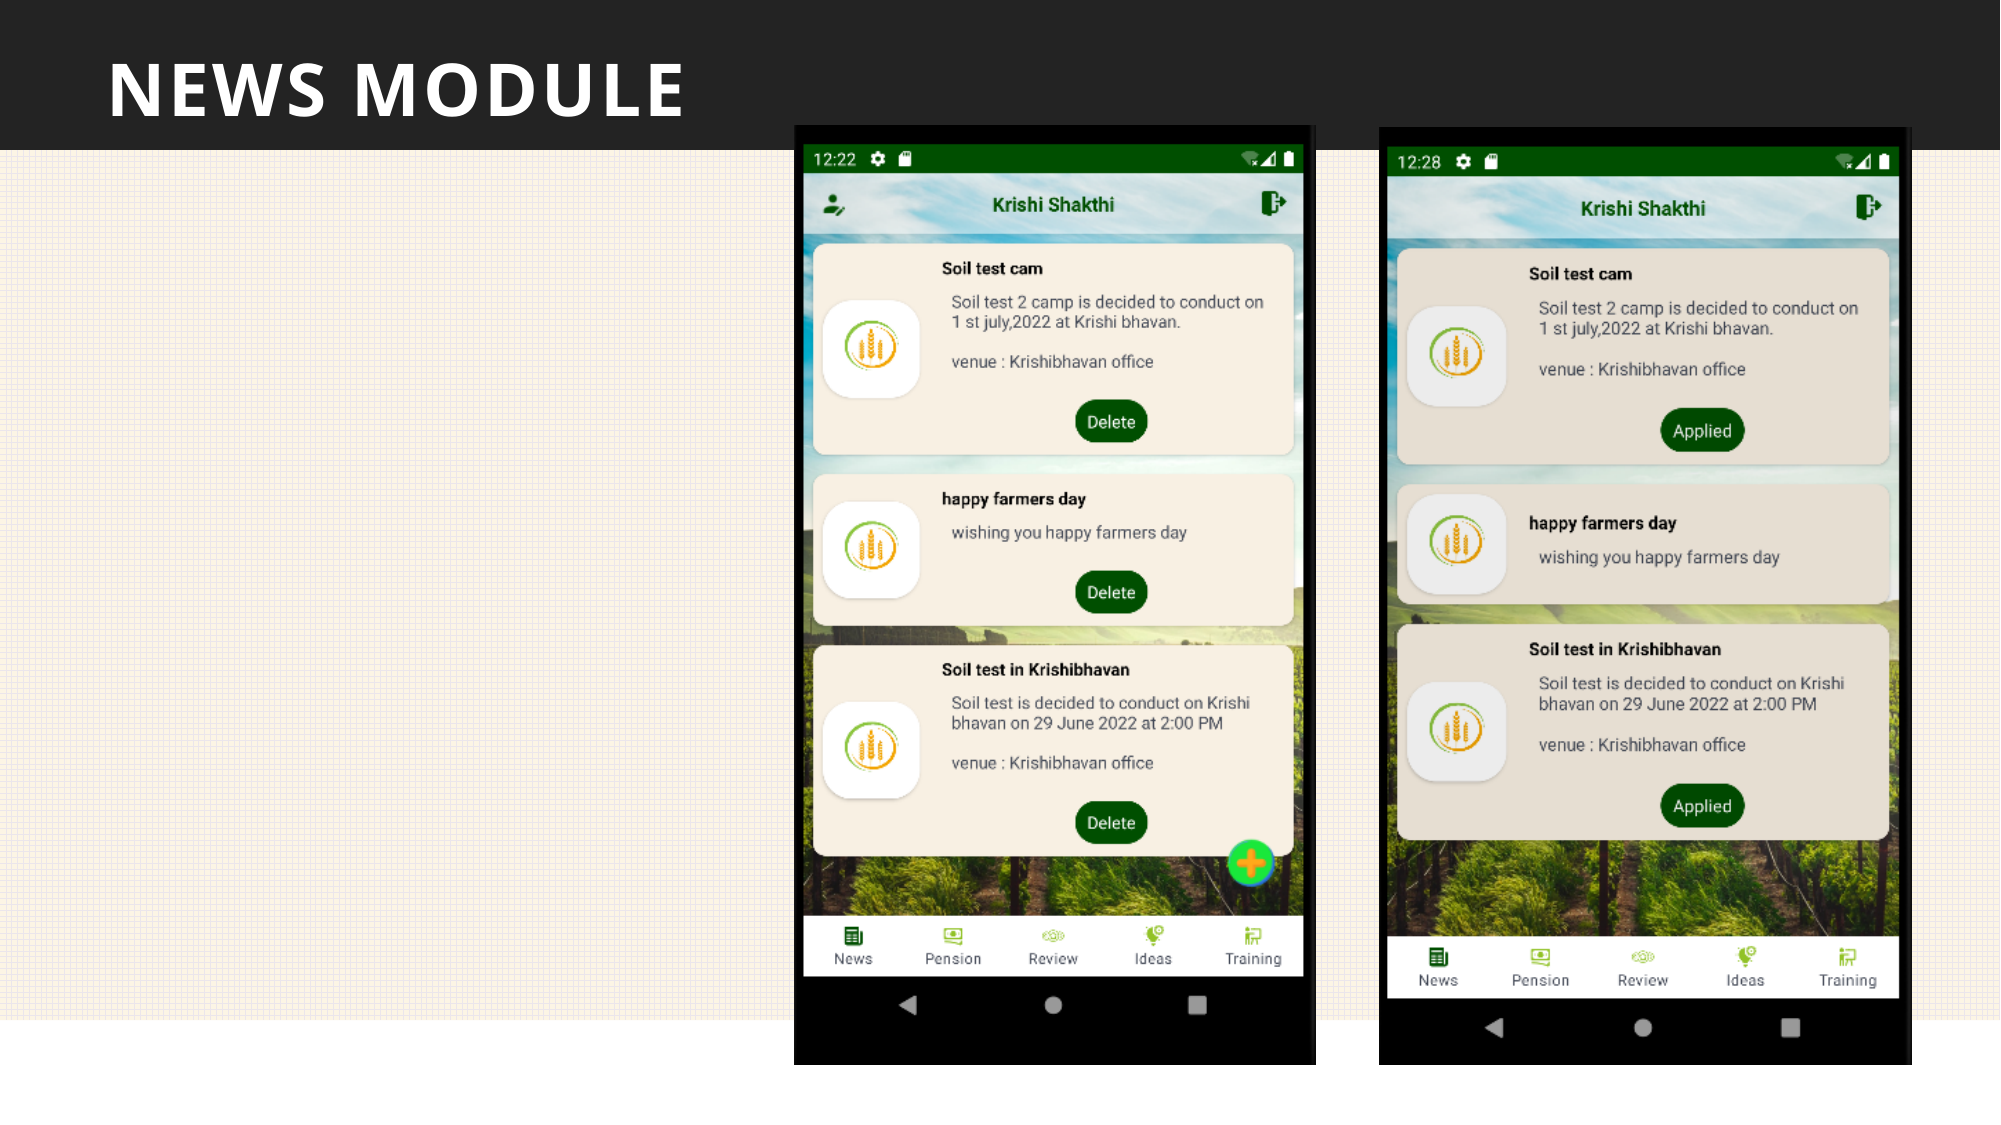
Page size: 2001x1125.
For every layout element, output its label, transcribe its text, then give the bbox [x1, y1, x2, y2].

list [794, 125, 1316, 1065]
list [1379, 127, 1912, 1065]
title NEWS MODULE [88, 36, 919, 147]
